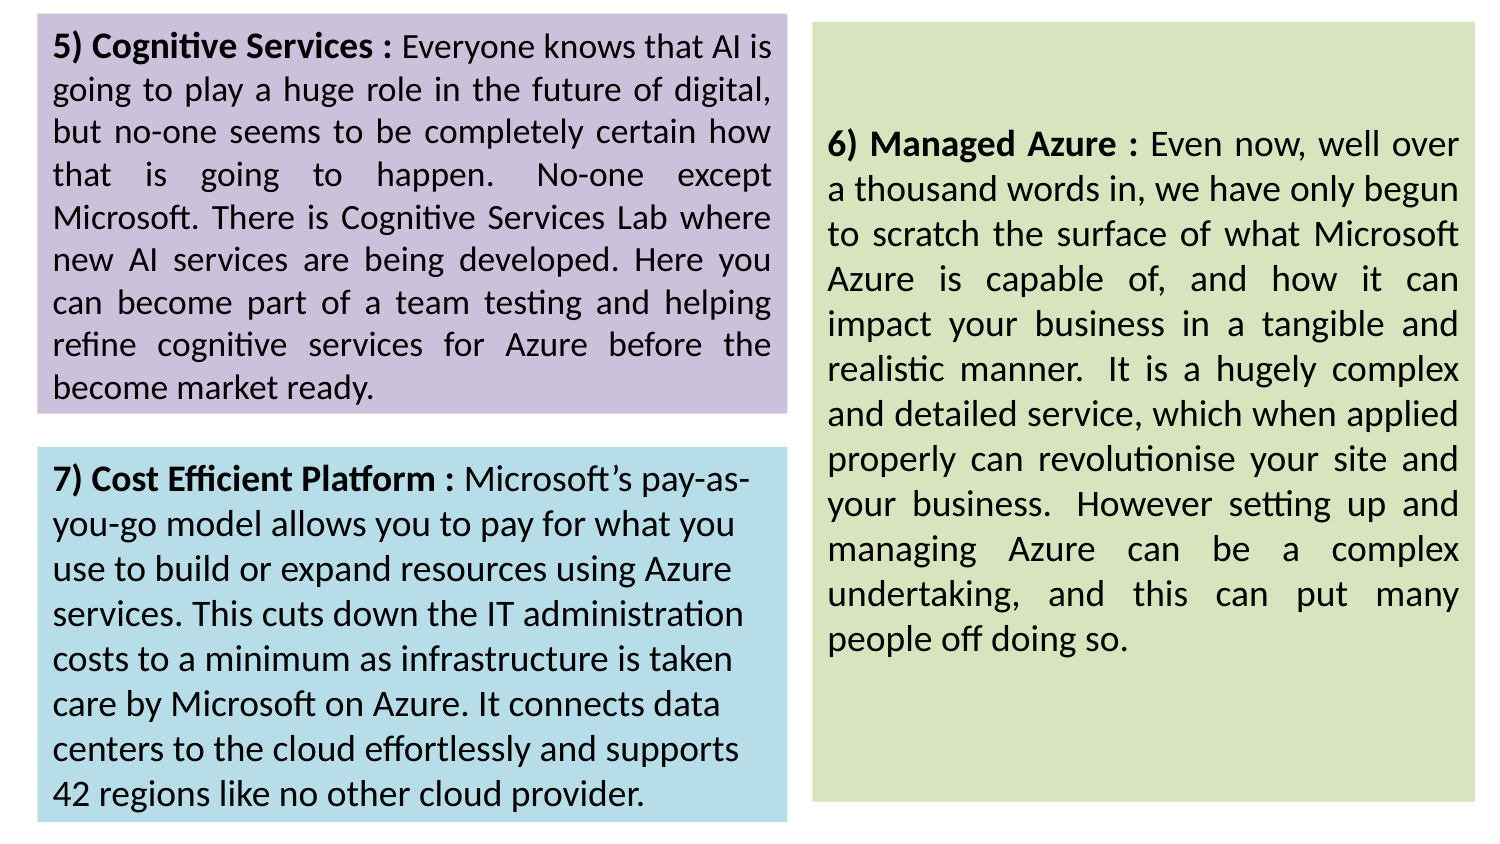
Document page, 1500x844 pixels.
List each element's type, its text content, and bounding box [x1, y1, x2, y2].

text_box 7) Cost Efficient Platform : Microsoft’s pay-as-you-go model allows you to pay for what you use to build or expand resources using Azure services. This cuts down the IT administration costs to a minimum as infrastructure is taken care by Microsoft on Azure. It connects data centers to the cloud effortlessly and supports 42 regions like no other cloud provider. [37, 446, 788, 822]
text_box 6) Managed Azure : Even now, well over a thousand words in, we have only begun to scratch the surface of what Microsoft Azure is capable of, and how it can impact your business in a tangible and realistic manner. It is a hugely complex and detailed service, which when applied properly can revolutionise your site and your business. However setting up and managing Azure can be a complex undertaking, and this can put many people off doing so. [812, 21, 1475, 802]
text_box 5) Cognitive Services : Everyone knows that AI is going to play a huge role in the future of digital, but no-one seems to be completely certain how that is going to happen. No-one except Microsoft. There is Cognitive Services Lab where new AI services are being developed. Here you can become part of a team testing and helping refine cognitive services for Azure before the become market ready. [37, 13, 788, 414]
